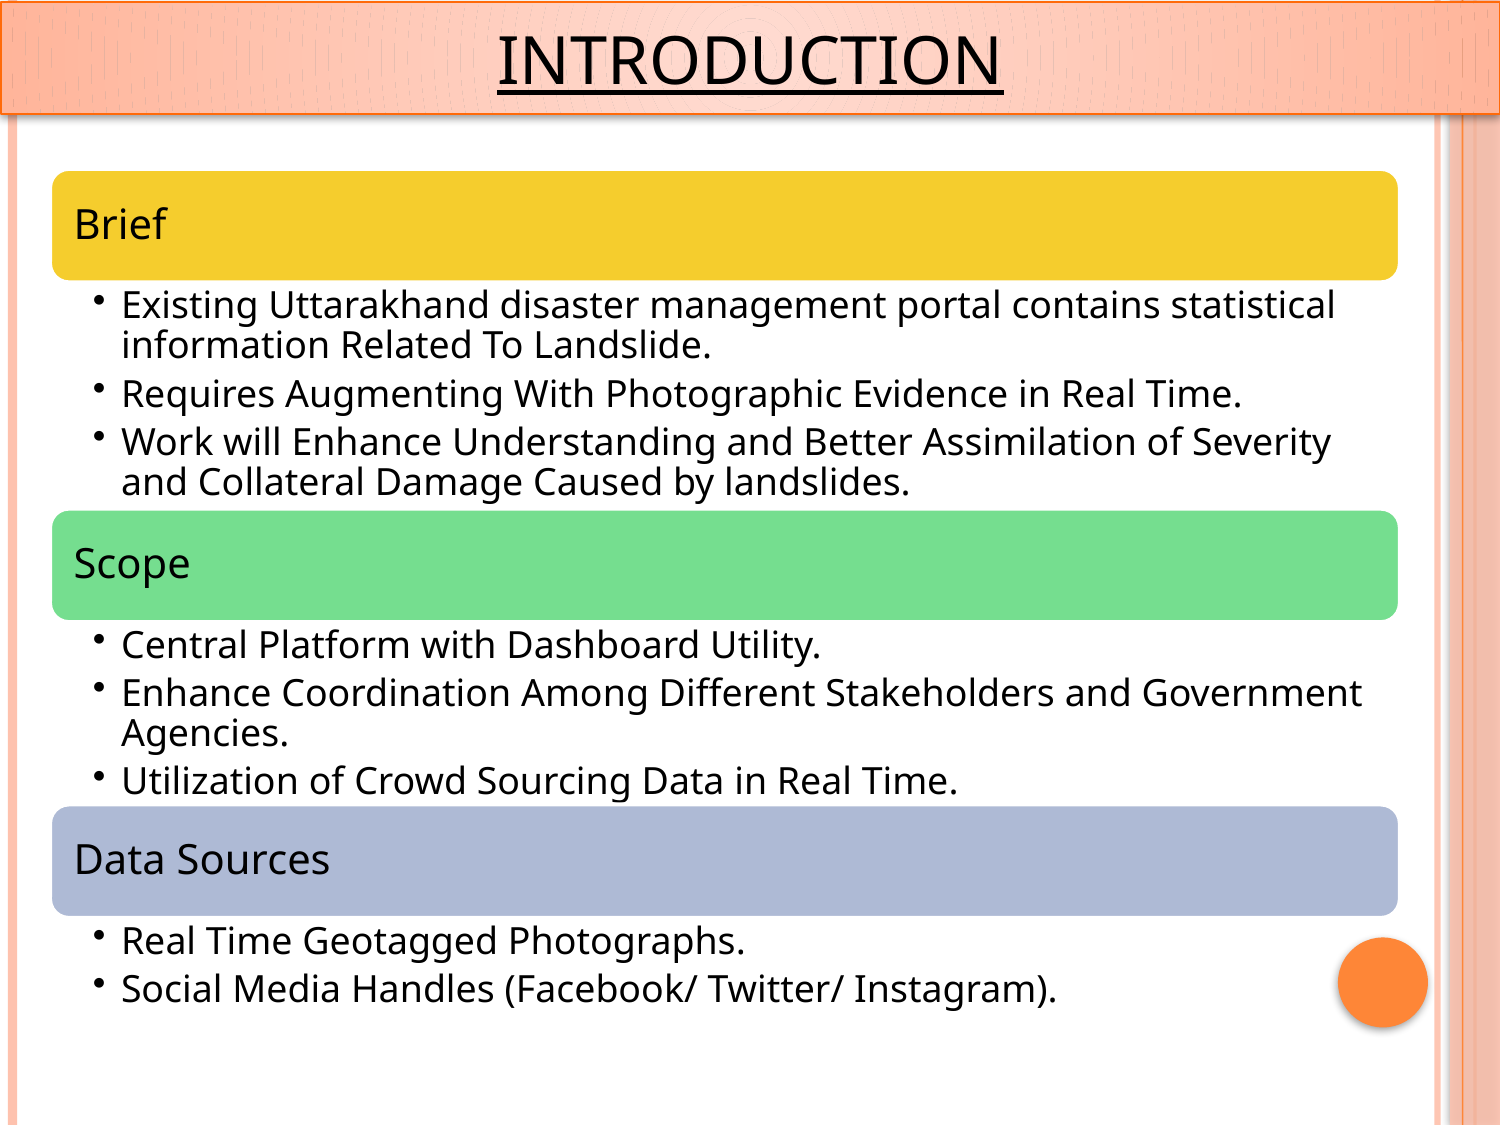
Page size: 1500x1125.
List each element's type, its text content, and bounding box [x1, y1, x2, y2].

title Introduction [0, 1, 1500, 115]
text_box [49, 161, 1401, 1026]
